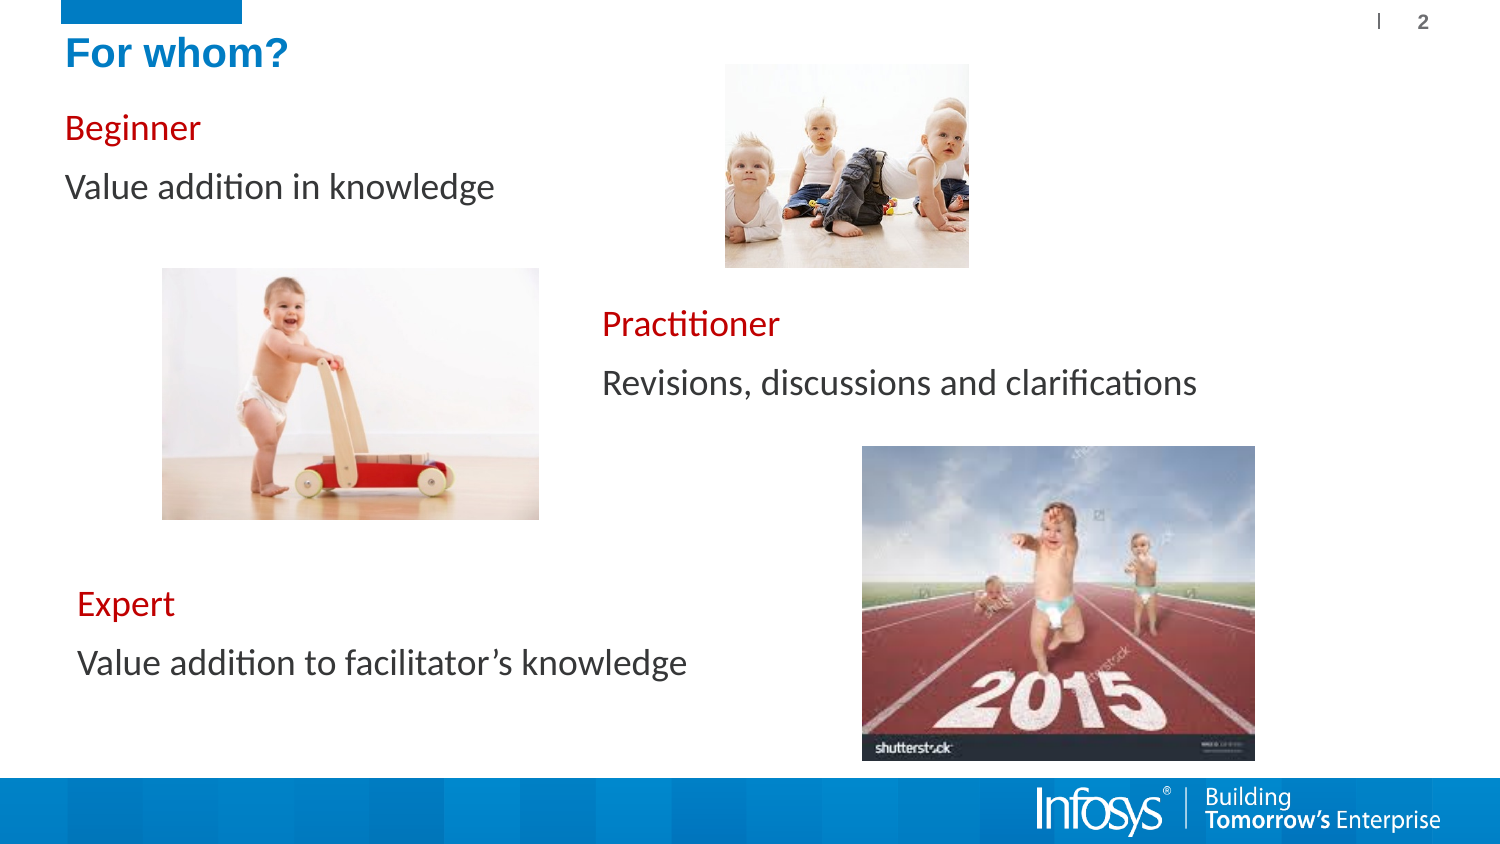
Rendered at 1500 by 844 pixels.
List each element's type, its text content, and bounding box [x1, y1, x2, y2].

picture [724, 64, 969, 269]
picture [1429, 819, 1439, 825]
text_box Practitioner Revisions, discussions and clarifications [587, 291, 1338, 411]
picture [0, 768, 1500, 844]
text_box Beginner Value addition in knowledge [49, 95, 719, 215]
slide_number 2 [1407, 5, 1440, 37]
text_box Expert Value addition to facilitator’s knowledge [62, 571, 813, 691]
picture [862, 446, 1255, 762]
picture [162, 268, 539, 520]
title For whom? [50, 23, 1463, 85]
